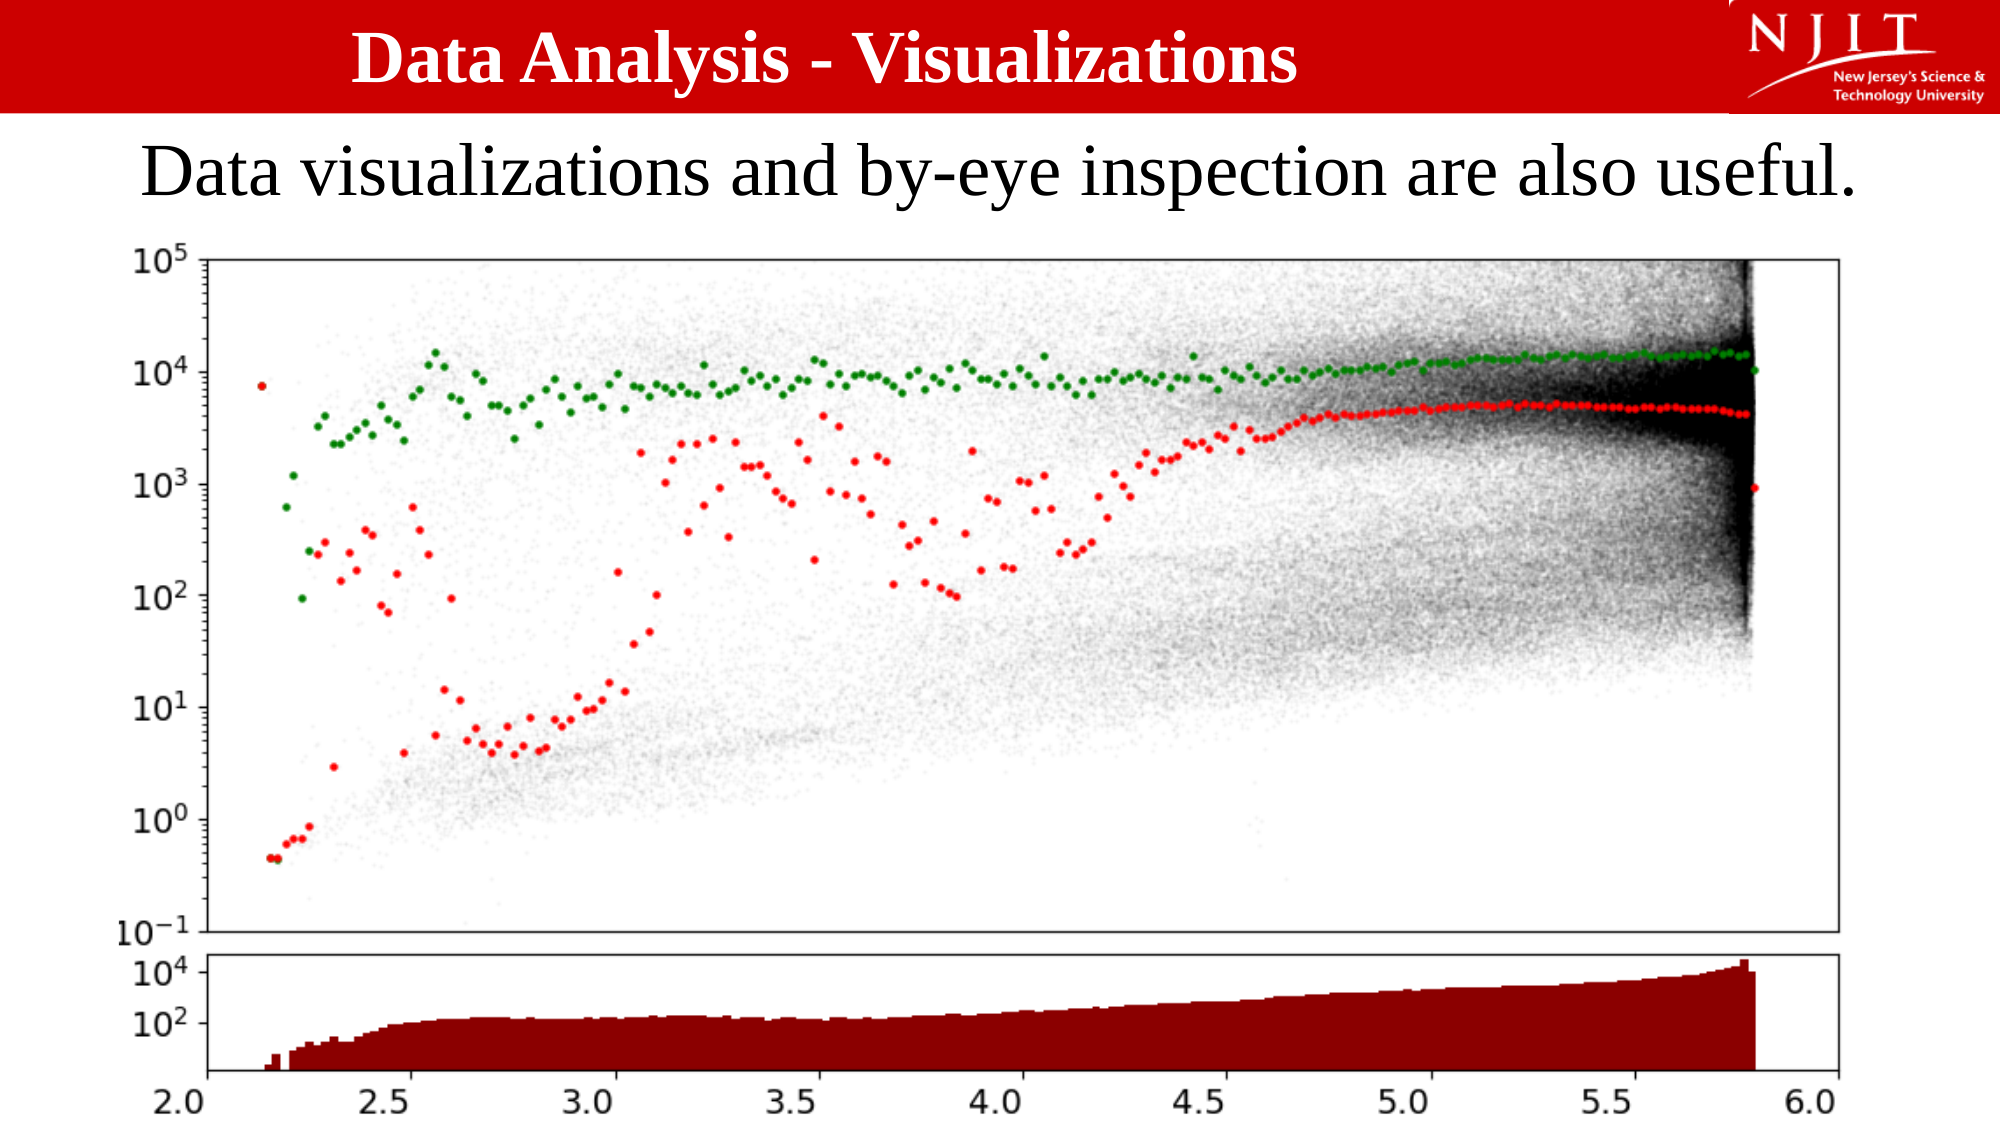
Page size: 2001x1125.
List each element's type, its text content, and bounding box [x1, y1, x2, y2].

text_box Data Analysis - Visualizations [0, 0, 1651, 105]
picture [1728, 0, 2000, 114]
text_box Data visualizations and by-eye inspection are also useful. [0, 113, 2000, 219]
text_box [0, 0, 1728, 113]
picture [118, 218, 1888, 1125]
